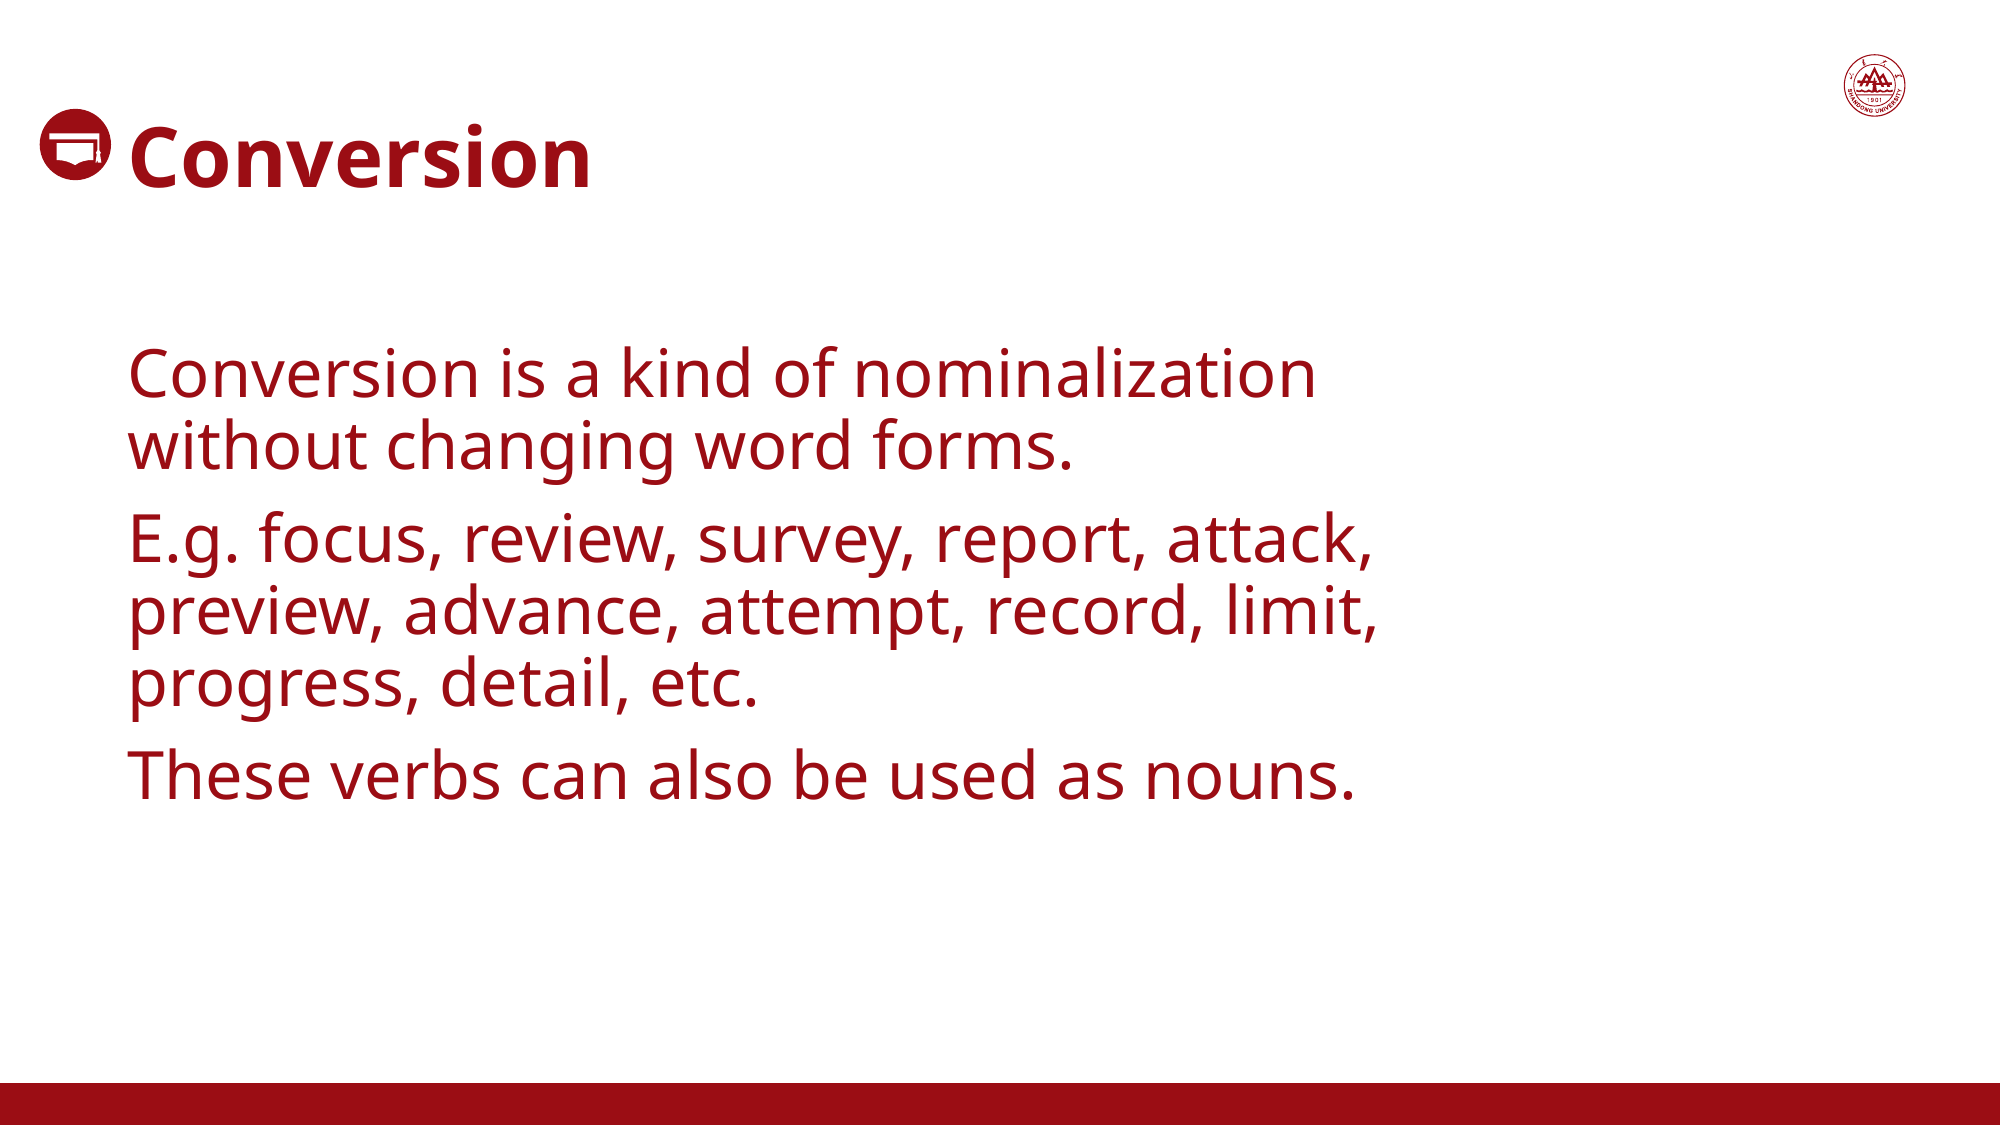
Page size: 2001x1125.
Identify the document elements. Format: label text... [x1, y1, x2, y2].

list Conversion is a kind of nominalization without changing word forms. E.g. focus, review, survey, report, attack, preview, advance, attempt, record, limit, progress, detail, etc. These verbs can also be used as nouns. [113, 332, 1534, 984]
list Conversion [113, 107, 1534, 235]
